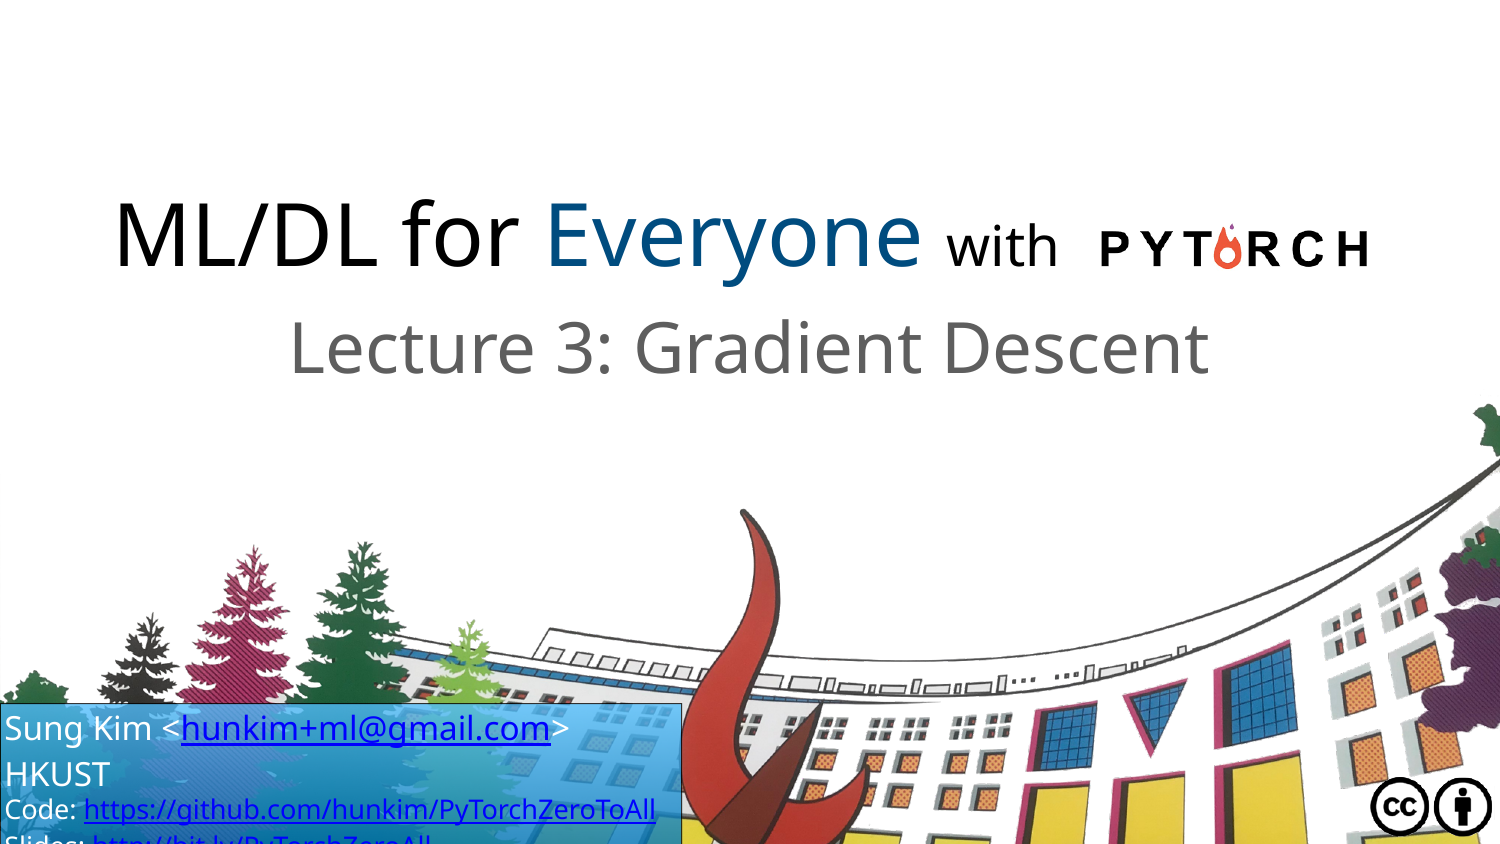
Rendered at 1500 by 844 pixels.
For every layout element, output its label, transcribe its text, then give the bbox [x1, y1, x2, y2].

picture [274, 837, 287, 844]
text_box Lecture 3: Gradient Descent [247, 106, 1253, 377]
picture [0, 379, 1500, 844]
picture [1068, 203, 1405, 295]
picture [345, 837, 356, 842]
title ML/DL for Everyone with [103, 2, 1109, 288]
picture [329, 836, 339, 844]
